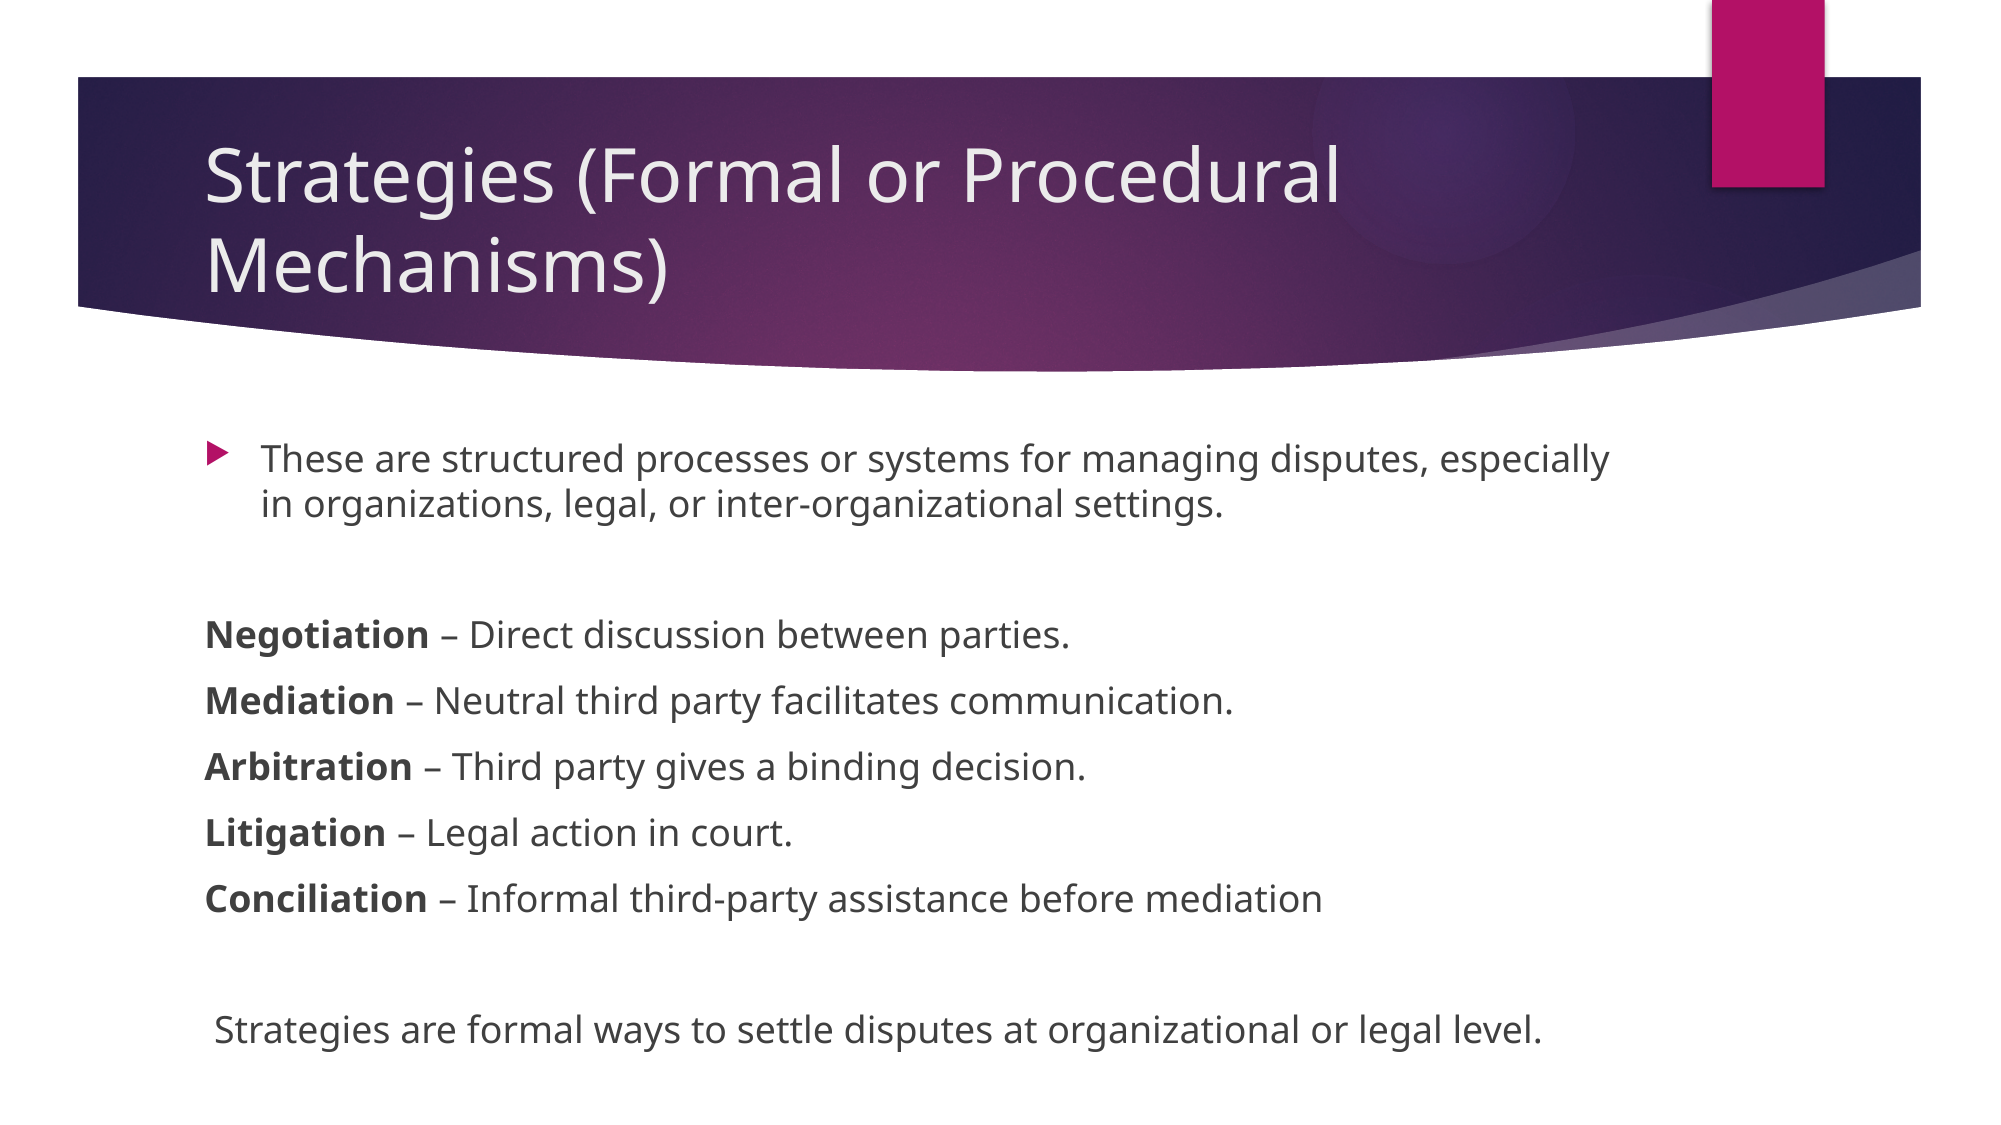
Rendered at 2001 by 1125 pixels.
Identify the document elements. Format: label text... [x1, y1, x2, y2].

list These are structured processes or systems for managing disputes, especially in organizations, legal, or inter-organizational settings. Negotiation – Direct discussion between parties. Mediation – Neutral third party facilitates communication. Arbitration – Third party gives a binding decision. Litigation – Legal action in court. Conciliation – Informal third-party assistance before mediation Strategies are formal ways to settle disputes at organizational or legal level. [189, 427, 1638, 988]
title Strategies (Formal or Procedural Mechanisms) [189, 159, 1627, 276]
